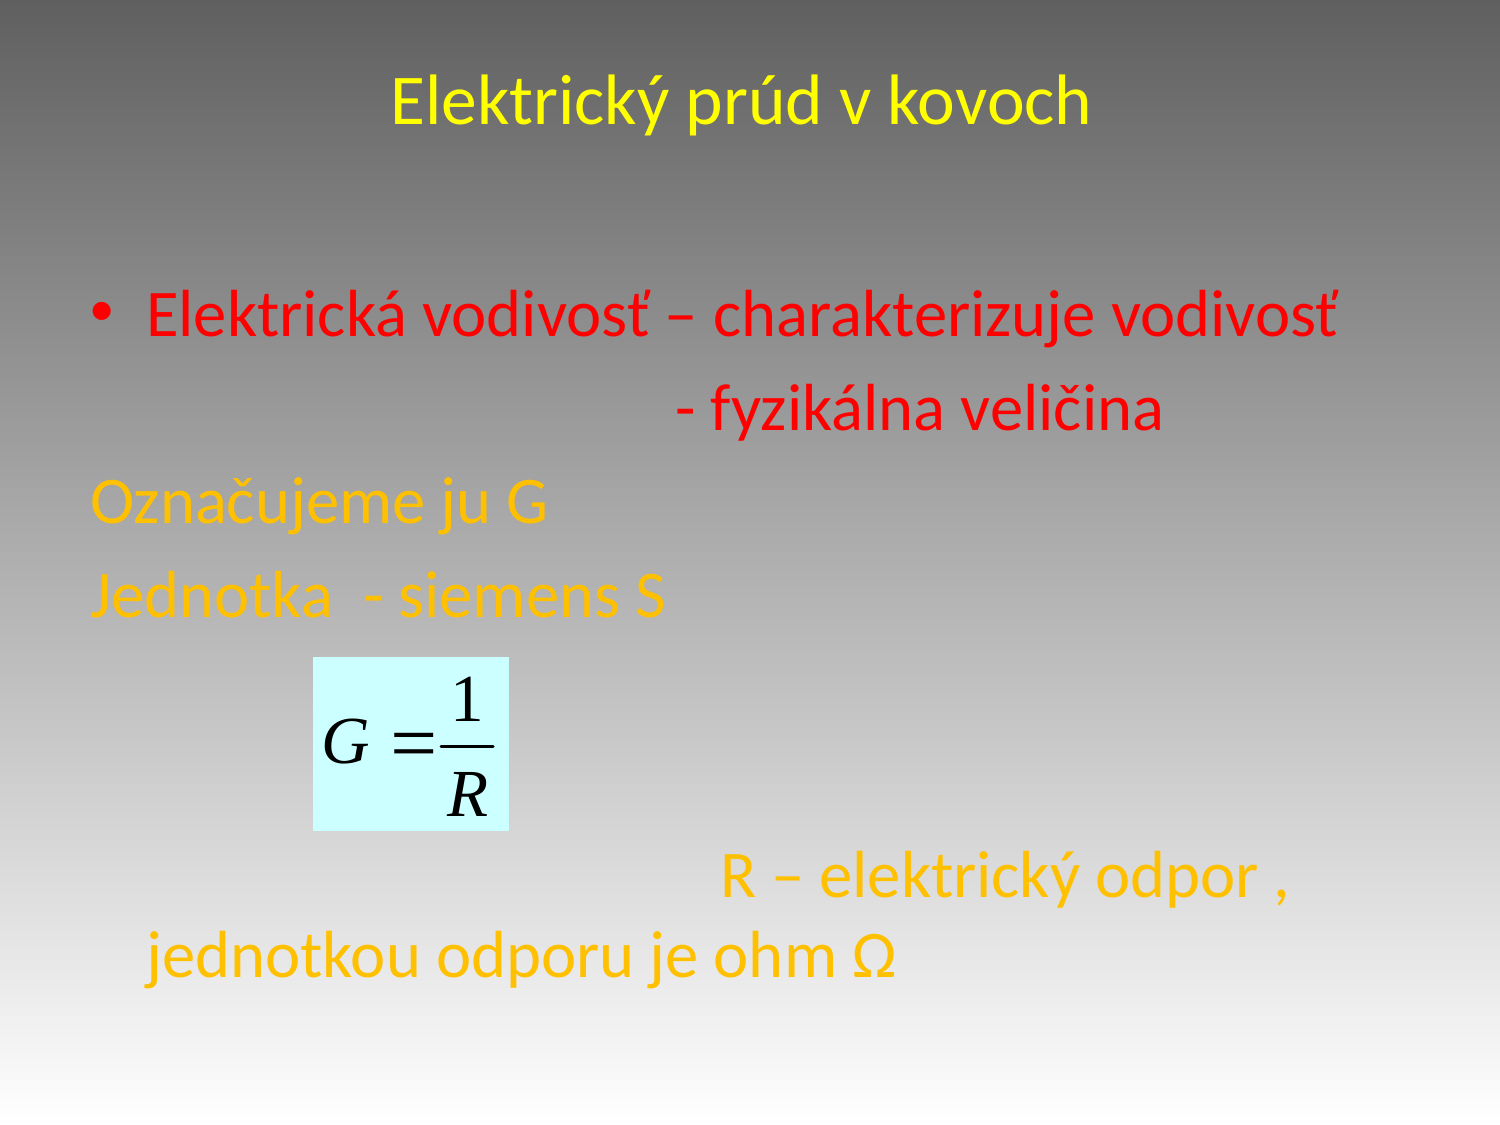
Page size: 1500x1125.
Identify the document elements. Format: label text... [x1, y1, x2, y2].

list Elektrická vodivosť – charakterizuje vodivosť - fyzikálna veličina Označujeme ju G Jednotka - siemens S R – elektrický odpor , jednotkou odporu je ohm Ω [75, 262, 1425, 1005]
title Elektrický prúd v kovoch [75, 45, 1425, 233]
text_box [312, 656, 510, 832]
